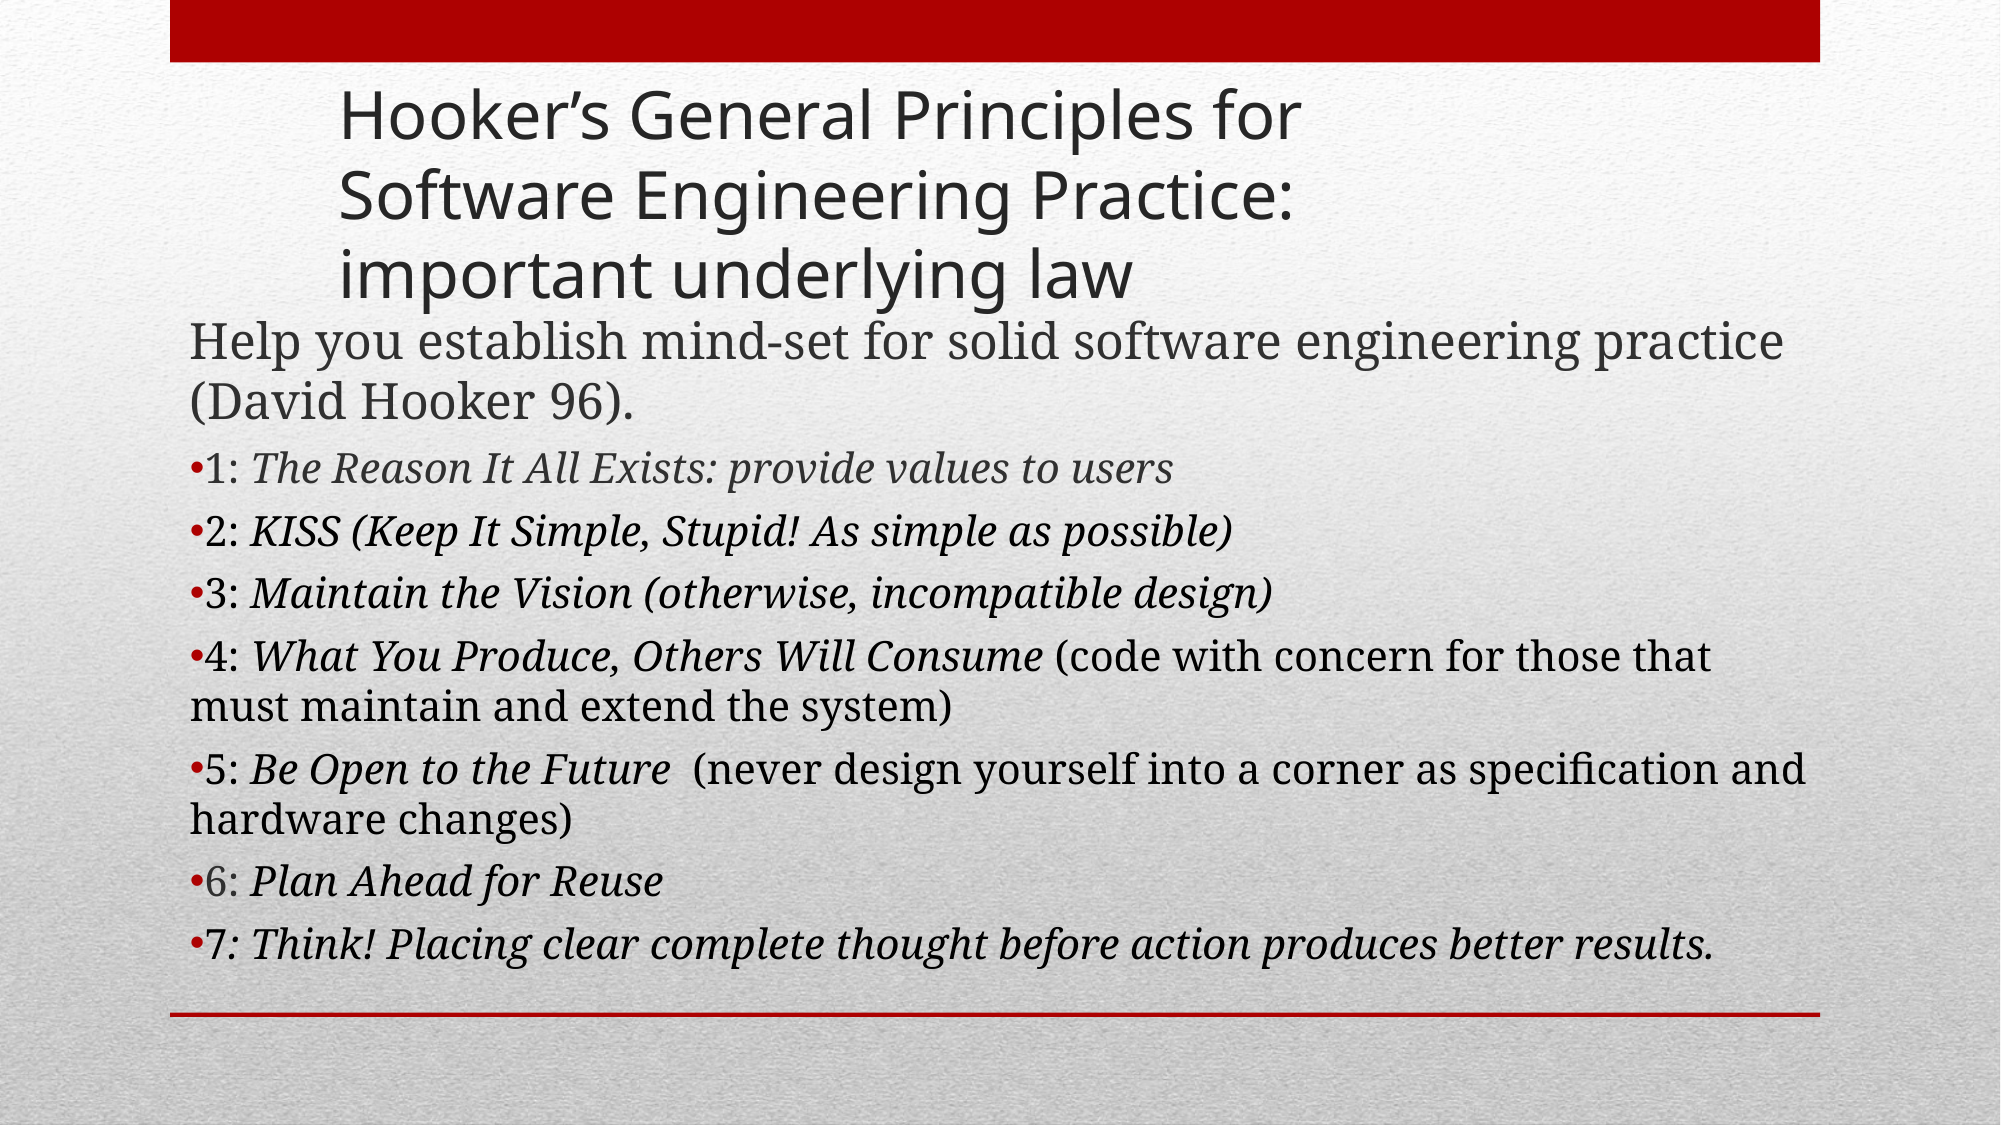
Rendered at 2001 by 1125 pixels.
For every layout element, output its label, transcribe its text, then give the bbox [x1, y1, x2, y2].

list Help you establish mind-set for solid software engineering practice (David Hooker 96). 1: The Reason It All Exists: provide values to users 2: KISS (Keep It Simple, Stupid! As simple as possible) 3: Maintain the Vision (otherwise, incompatible design) 4: What You Produce, Others Will Consume (code with concern for those that must maintain and extend the system) 5: Be Open to the Future (never design yourself into a corner as specification and hardware changes) 6: Plan Ahead for Reuse 7: Think! Placing clear complete thought before action produces better results. [174, 319, 1825, 958]
title Hooker’s General Principles for Software Engineering Practice: important underlying law [323, 59, 1566, 319]
picture [0, 0, 2001, 1125]
